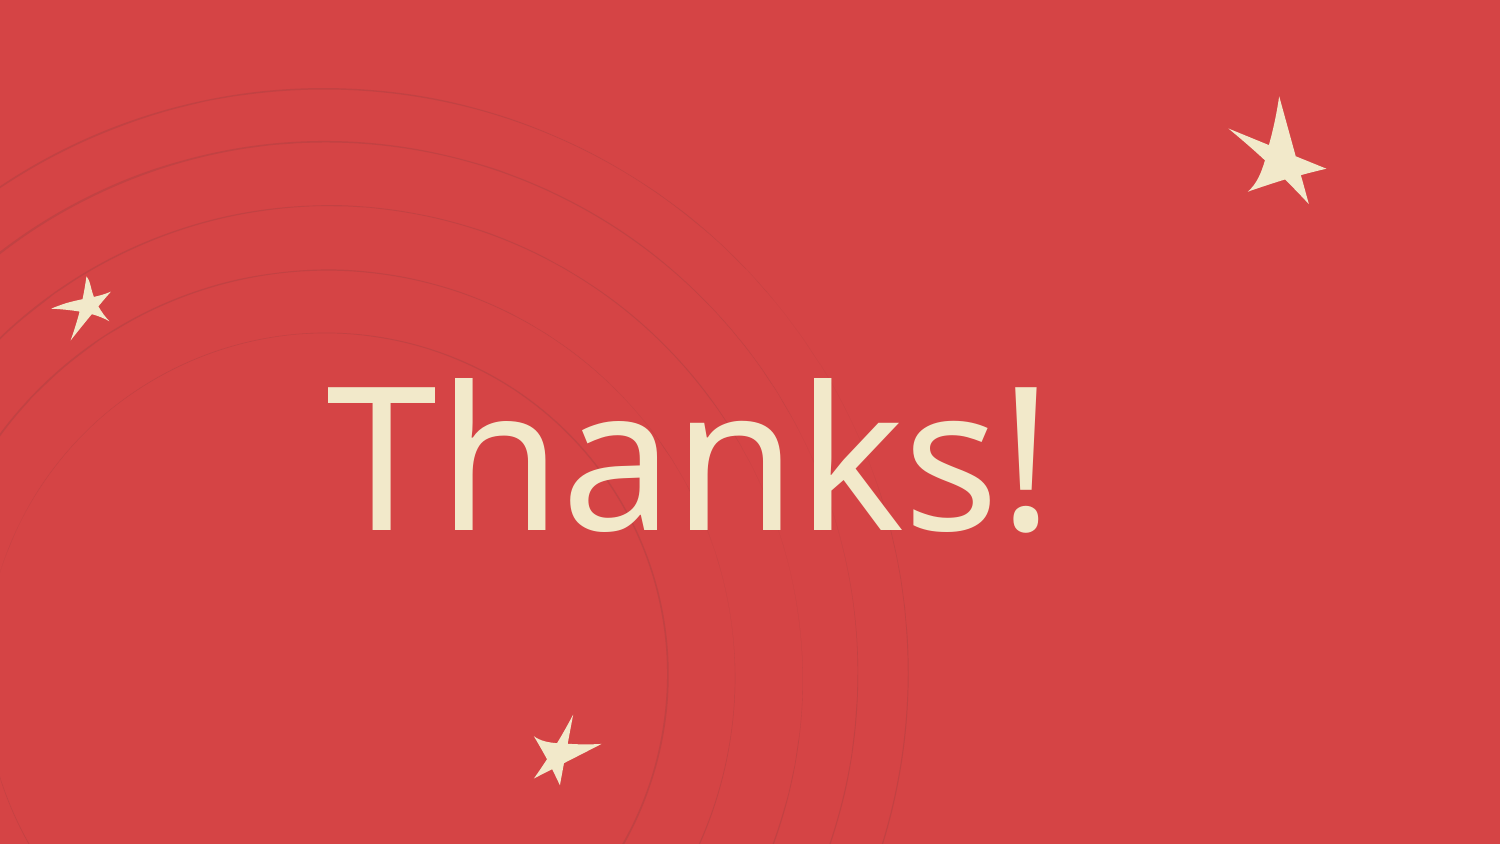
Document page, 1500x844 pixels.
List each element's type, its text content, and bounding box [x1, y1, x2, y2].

title Thanks! [311, 403, 1500, 498]
